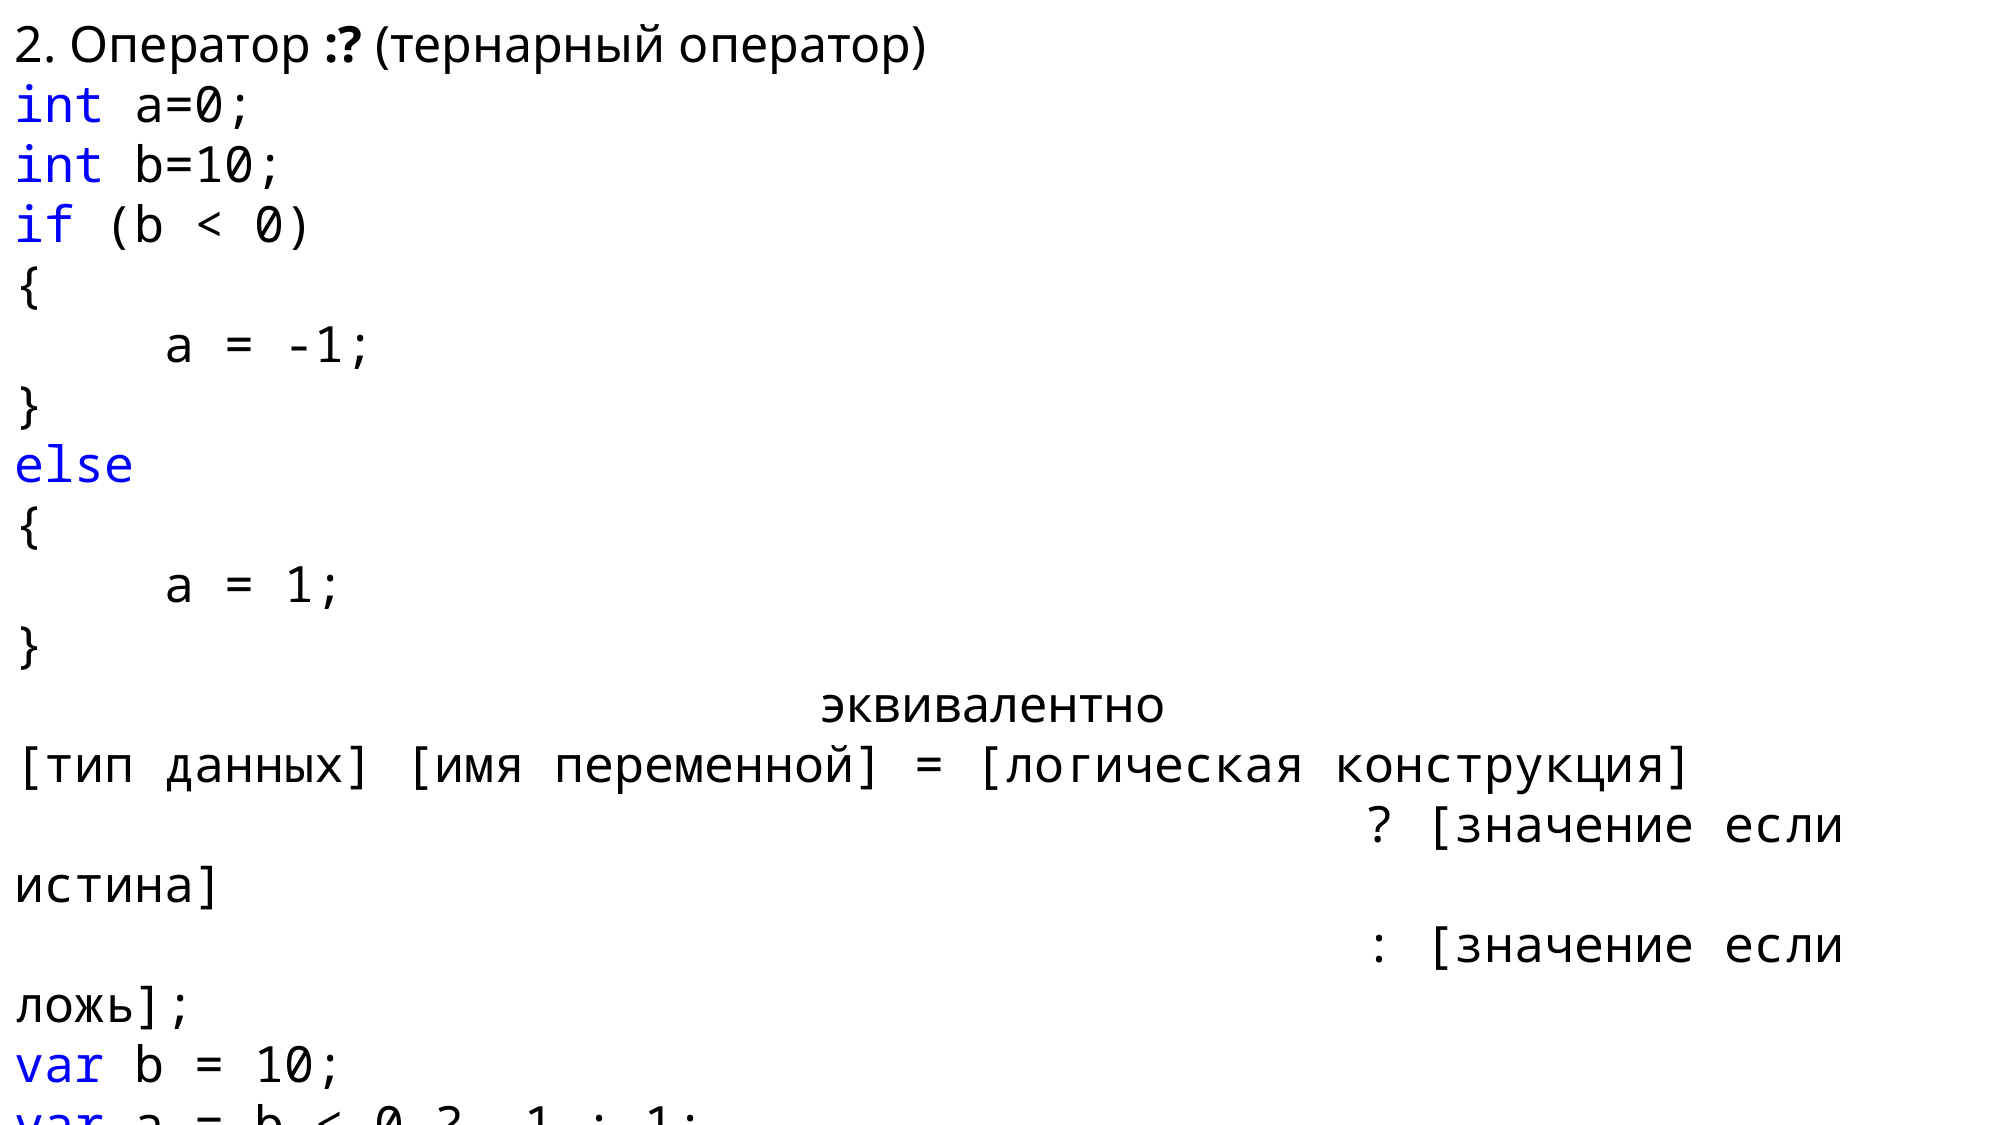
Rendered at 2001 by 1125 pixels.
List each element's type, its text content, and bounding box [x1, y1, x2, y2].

text_box 2. Оператор :? (тернарный оператор) int a=0; int b=10; if (b < 0) { a = -1; } else { a = 1; } эквивалентно [тип данных] [имя переменной] = [логическая конструкция] ? [значение если истина] : [значение если ложь]; var b = 10; var a = b < 0 ? -1 : 1; [0, 4, 2000, 1125]
